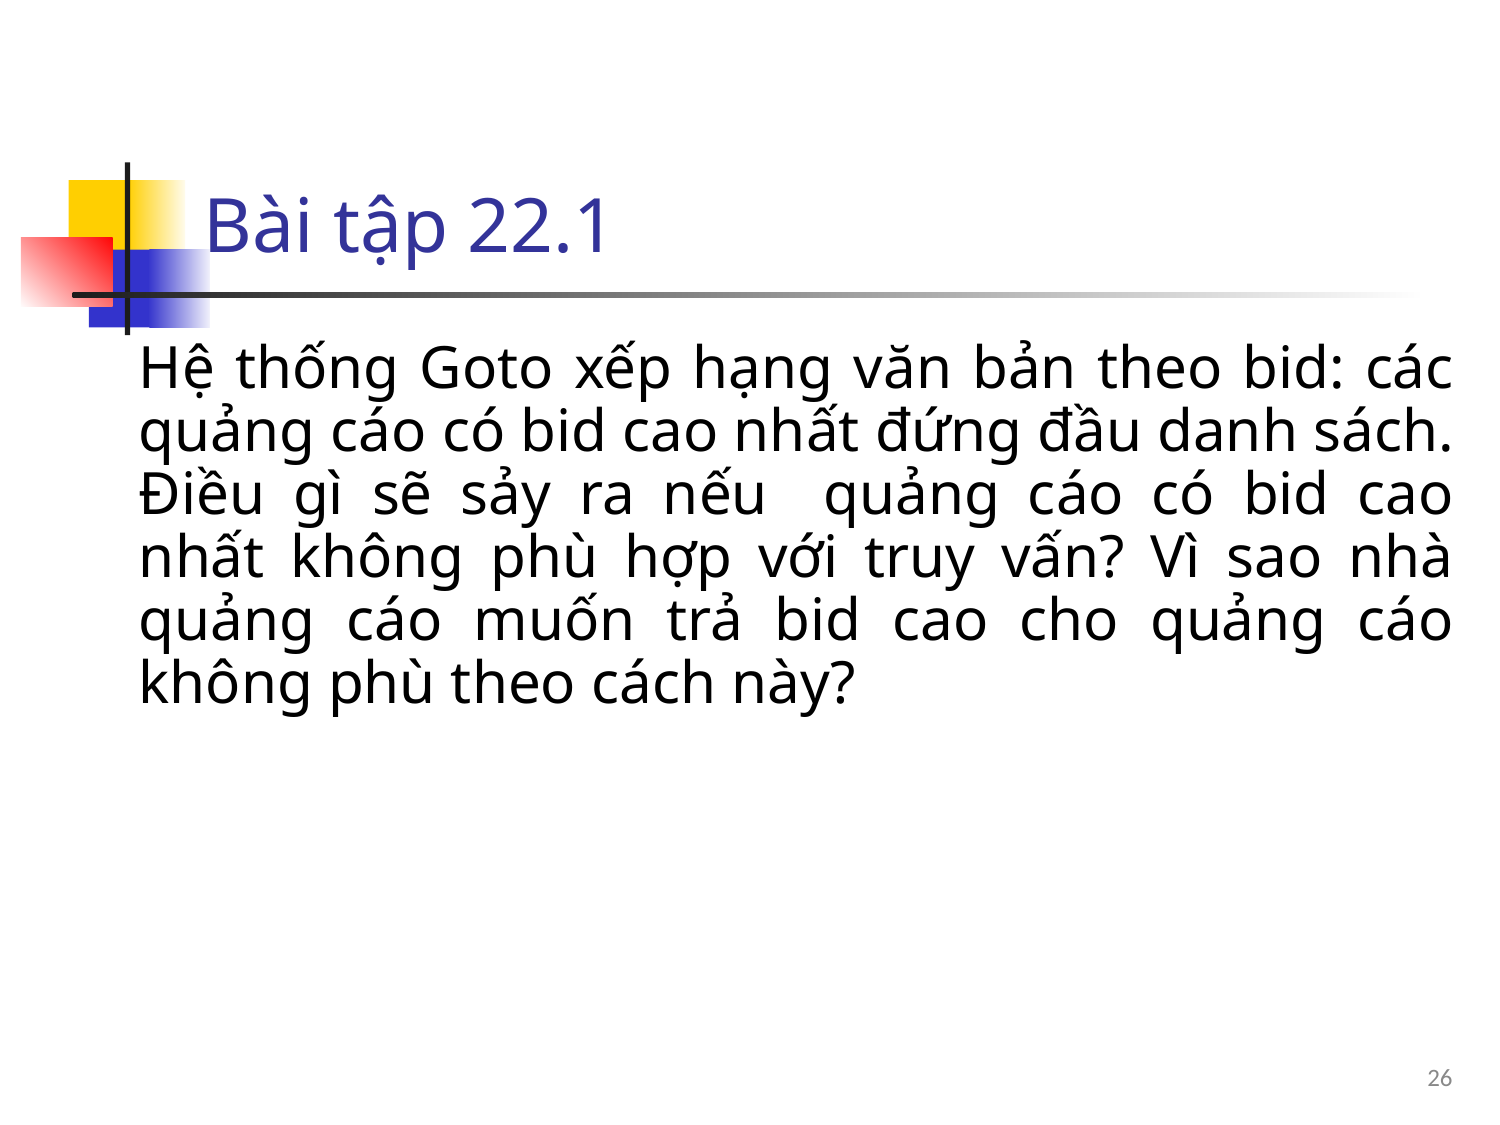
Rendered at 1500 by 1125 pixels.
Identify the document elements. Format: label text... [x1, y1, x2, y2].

slide_number 26 [1155, 1024, 1468, 1100]
title Bài tập 22.1 [188, 35, 1468, 275]
list Hệ thống Goto xếp hạng văn bản theo bid: các quảng cáo có bid cao nhất đứng đầu danh sách. Điều gì sẽ sảy ra nếu quảng cáo có bid cao nhất không phù hợp với truy vấn? Vì sao nhà quảng cáo muốn trả bid cao cho quảng cáo không phù theo cách này? [123, 331, 1469, 1006]
